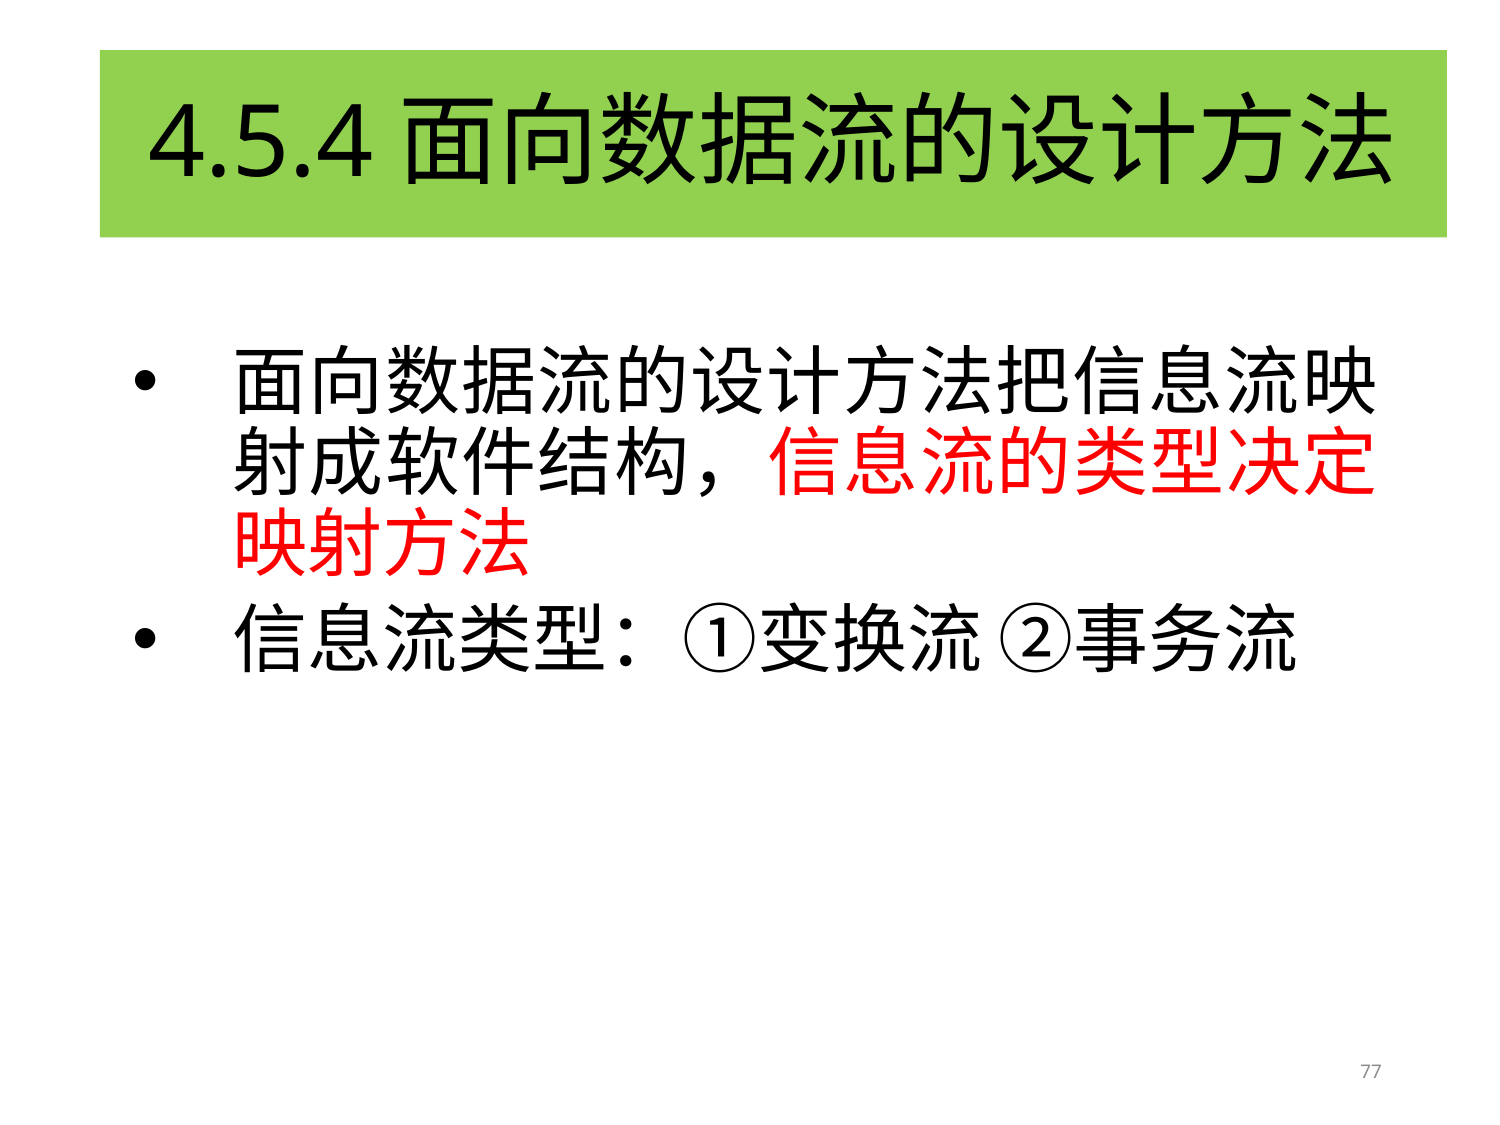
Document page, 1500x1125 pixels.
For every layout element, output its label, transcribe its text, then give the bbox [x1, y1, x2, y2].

slide_number 77 [1059, 1042, 1397, 1103]
list 面向数据流的设计方法把信息流映射成软件结构，信息流的类型决定映射方法 信息流类型：①变换流 ②事务流 [117, 335, 1393, 941]
title 4.5.4面向数据流的设计方法 [99, 50, 1447, 238]
